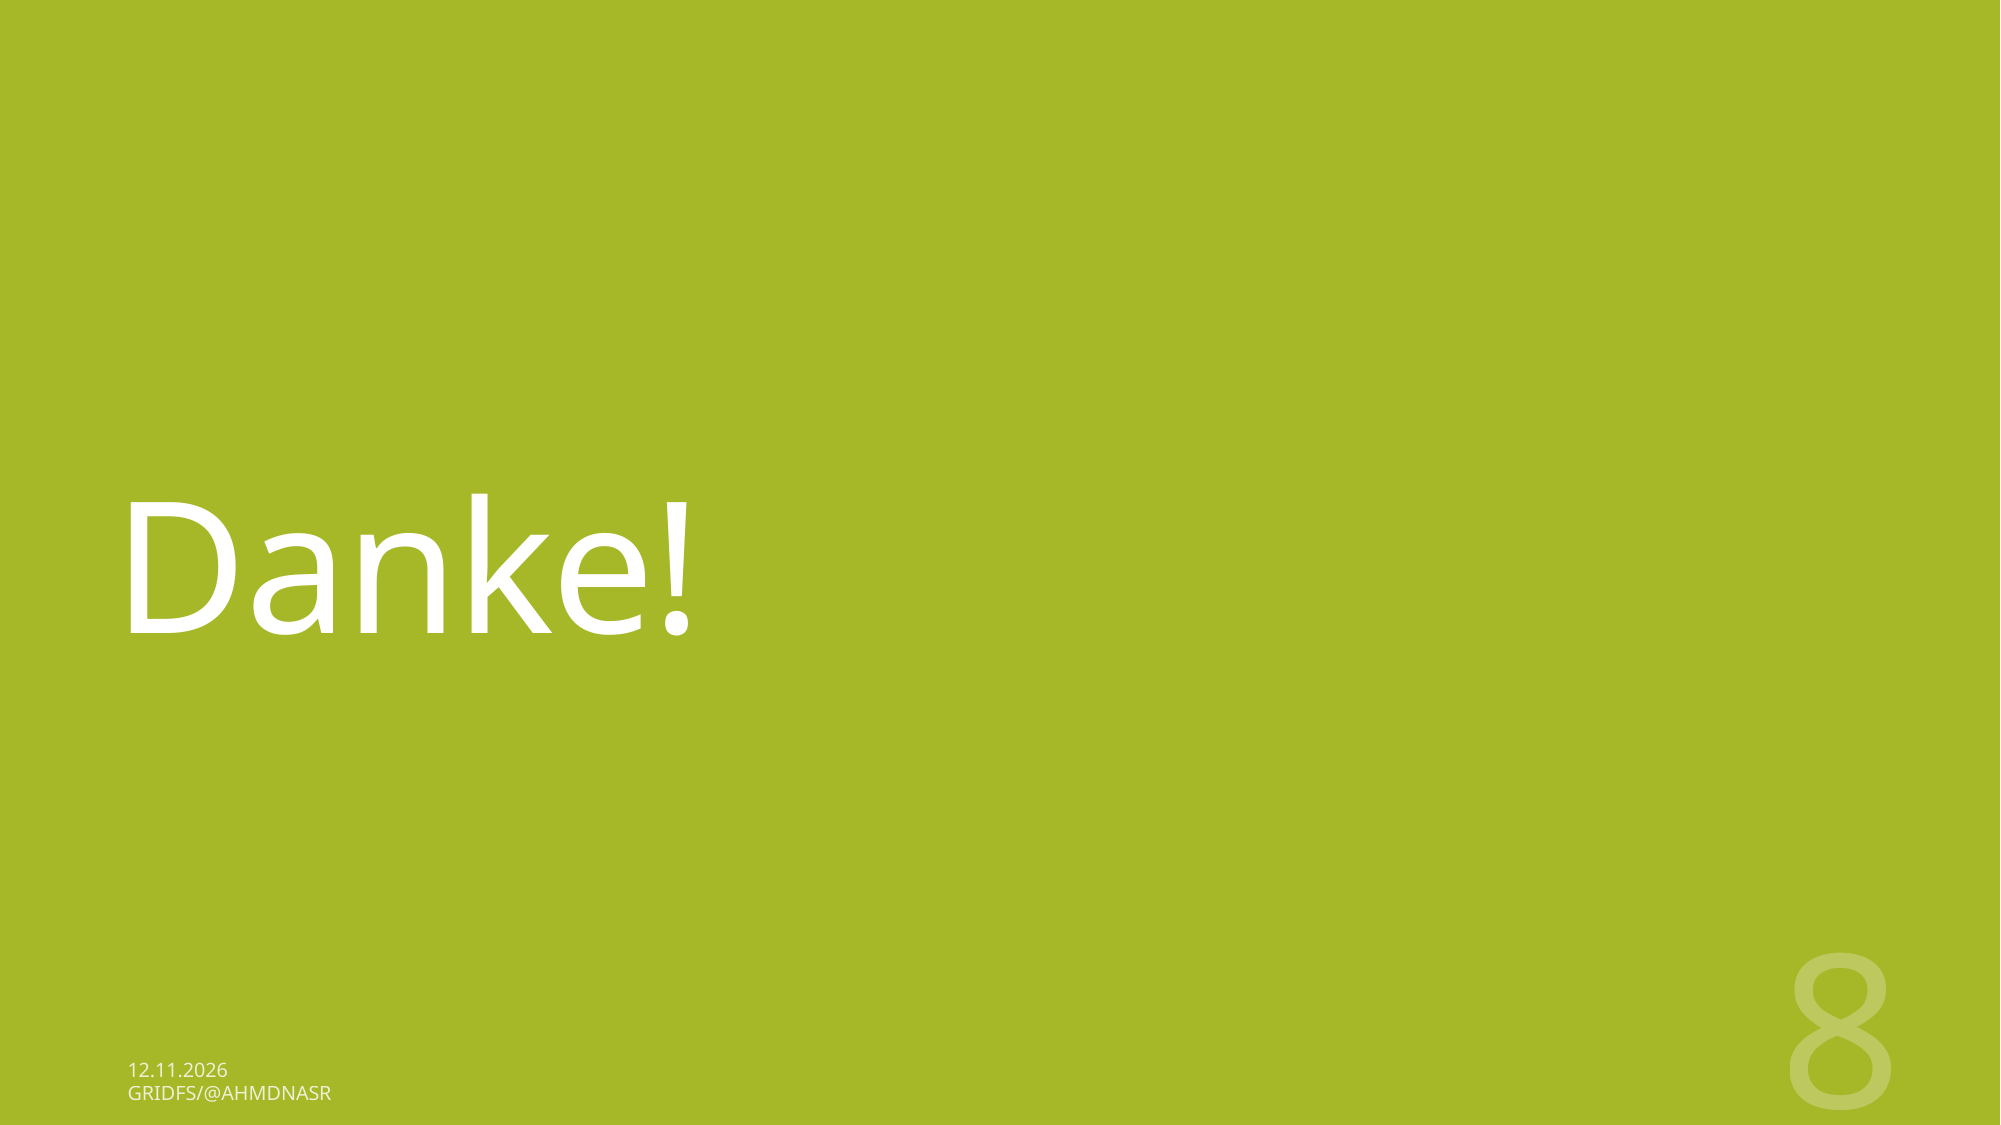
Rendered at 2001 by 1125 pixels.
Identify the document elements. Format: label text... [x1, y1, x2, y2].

slide_number 8 [1437, 963, 1918, 1125]
title Danke! [98, 126, 1868, 677]
footer gridfs/@ahmdNasr [112, 1075, 938, 1113]
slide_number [112, 1051, 788, 1075]
